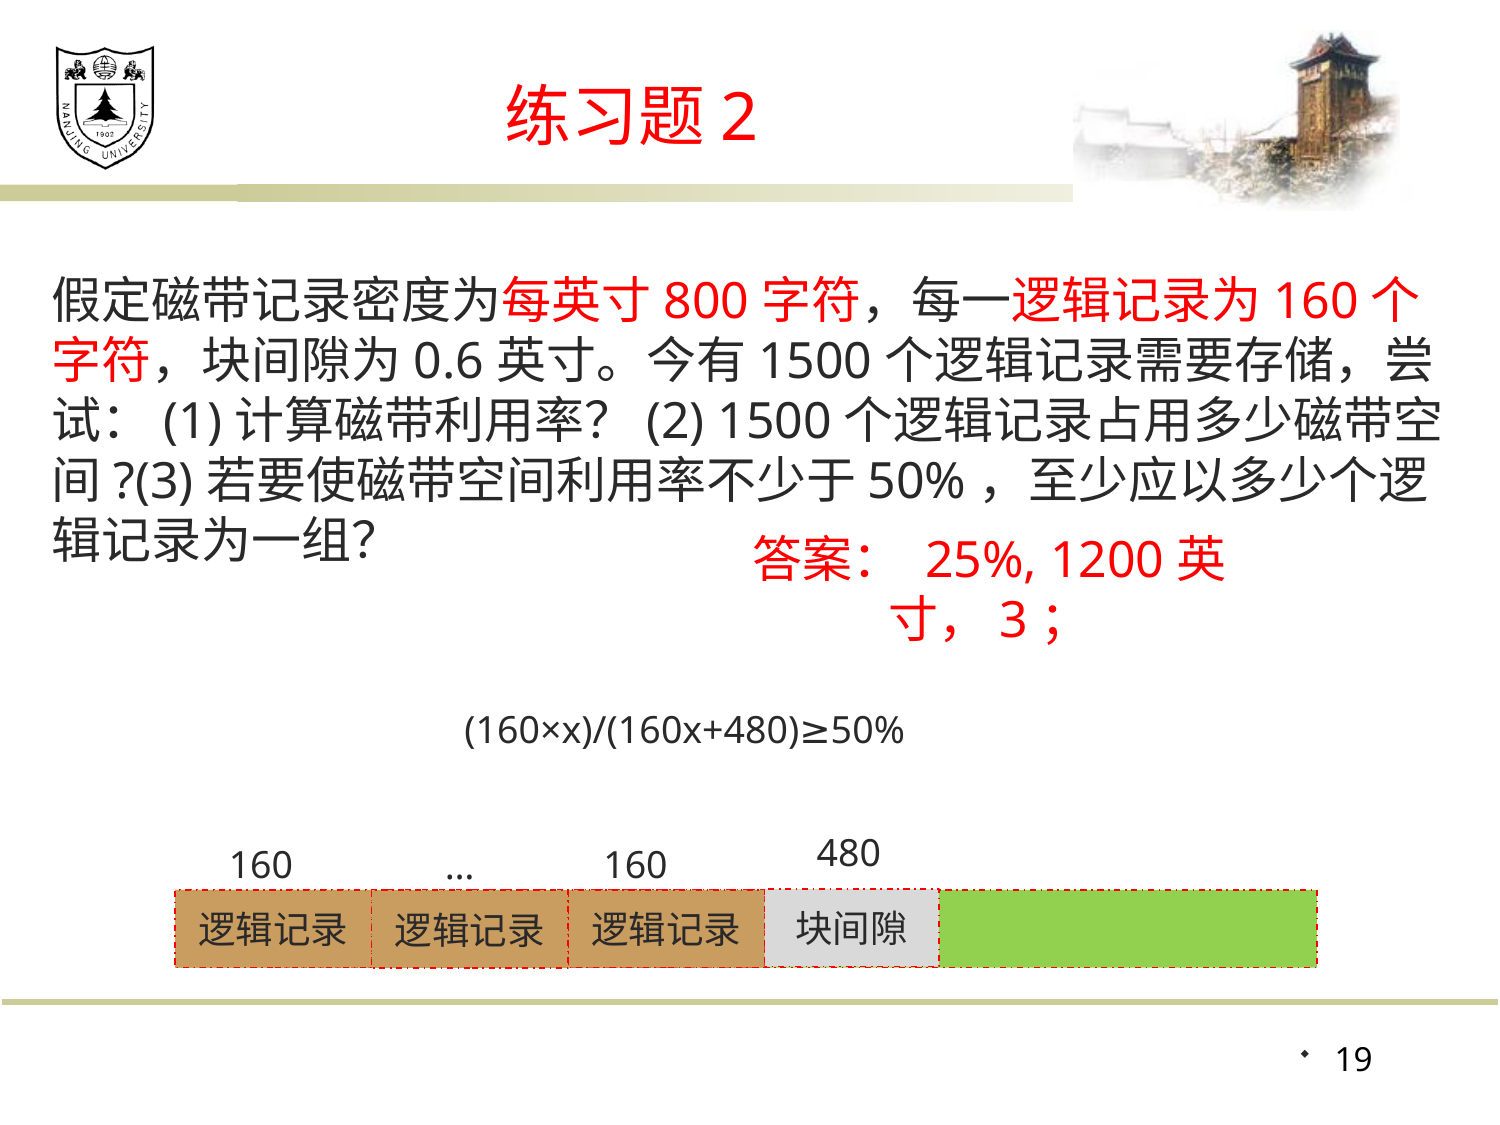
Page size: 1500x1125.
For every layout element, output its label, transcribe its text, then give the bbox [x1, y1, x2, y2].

text_box (160×x)/(160x+480)≥50% [449, 698, 920, 759]
text_box 逻辑记录 [568, 889, 765, 968]
slide_number 19 [1234, 1030, 1388, 1107]
text_box 逻辑记录 [371, 890, 568, 968]
picture [2, 999, 1498, 1005]
text_box … [429, 834, 490, 895]
text_box 160 [214, 833, 308, 894]
picture [50, 42, 160, 173]
picture [1073, 30, 1400, 211]
text_box 逻辑记录 [175, 889, 372, 968]
text_box 块间隙 [764, 888, 939, 967]
text_box 答案： 25%, 1200英寸，3； [661, 519, 1317, 655]
text_box 假定磁带记录密度为每英寸800字符，每一逻辑记录为160个字符，块间隙为0.6英寸。今有1500个逻辑记录需要存储，尝试：(1)计算磁带利用率？(2) 1500个逻辑记录占用多少磁带空间?(3)若要使磁带空间利用率不少于50%，至少应以多少个逻辑记录为一组？ [36, 260, 1463, 636]
text_box 160 [588, 834, 683, 894]
title 练习题2 [171, 66, 1093, 161]
text_box [765, 889, 1317, 968]
text_box 480 [801, 822, 896, 882]
